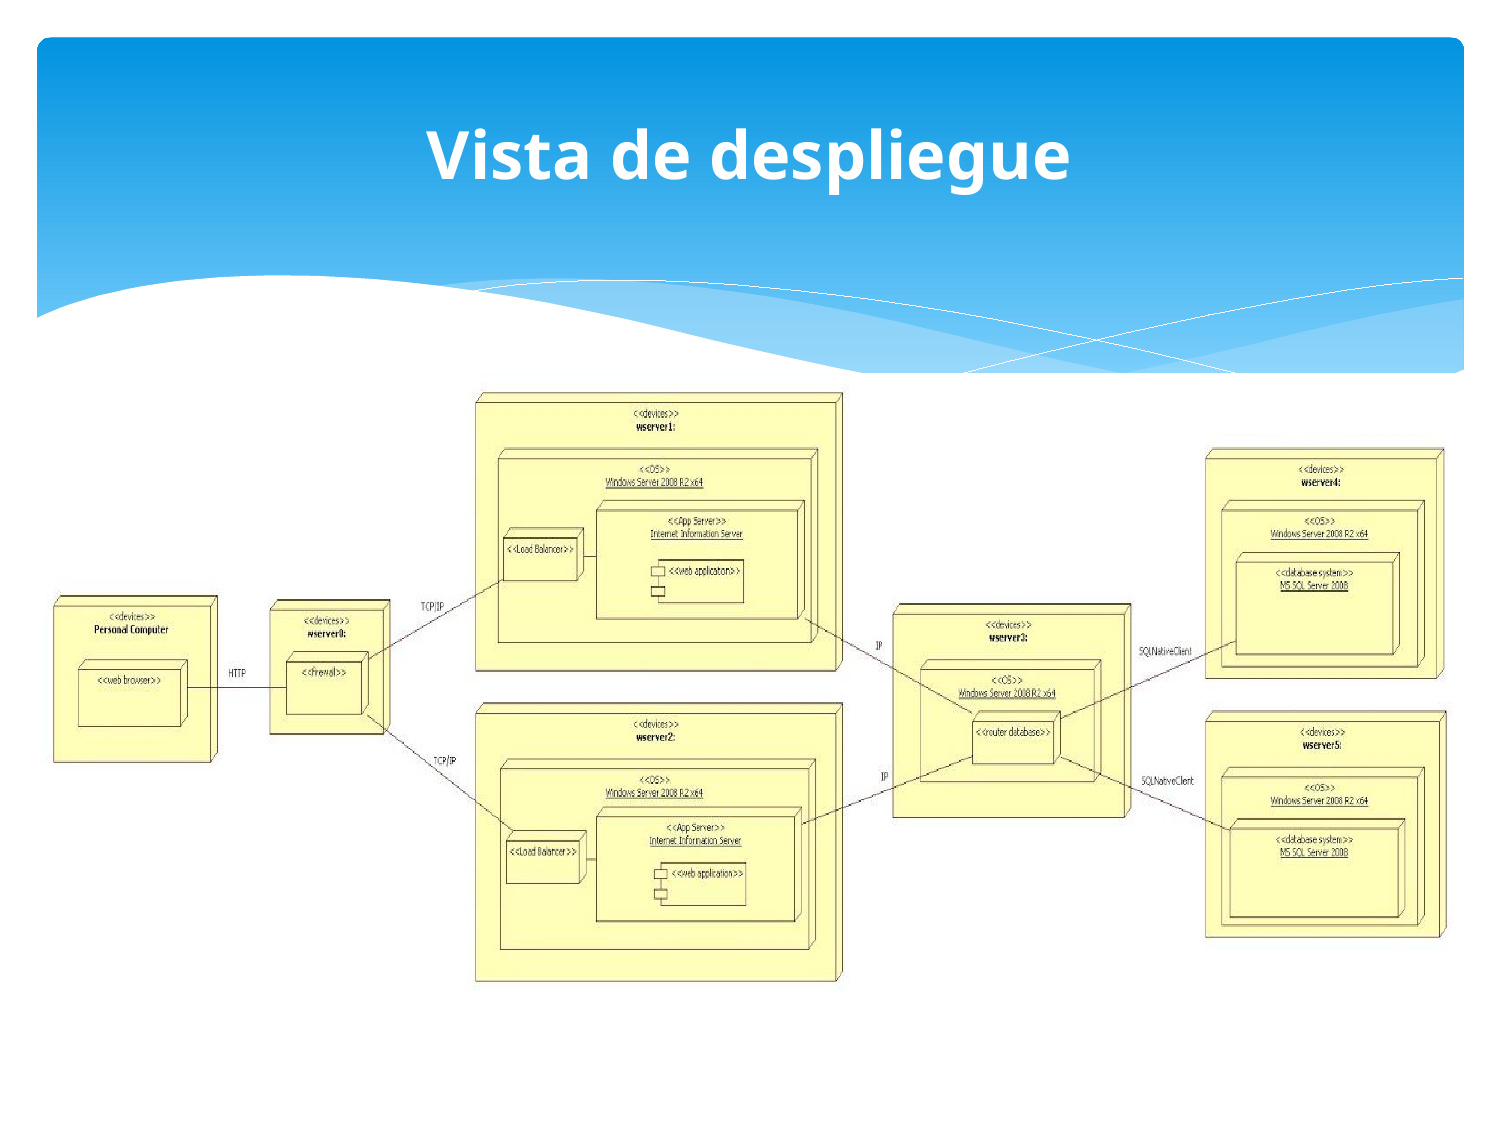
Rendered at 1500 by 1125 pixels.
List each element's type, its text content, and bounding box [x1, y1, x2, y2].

text_box Vista de despliegue [74, 55, 1425, 261]
picture [39, 373, 1460, 1002]
